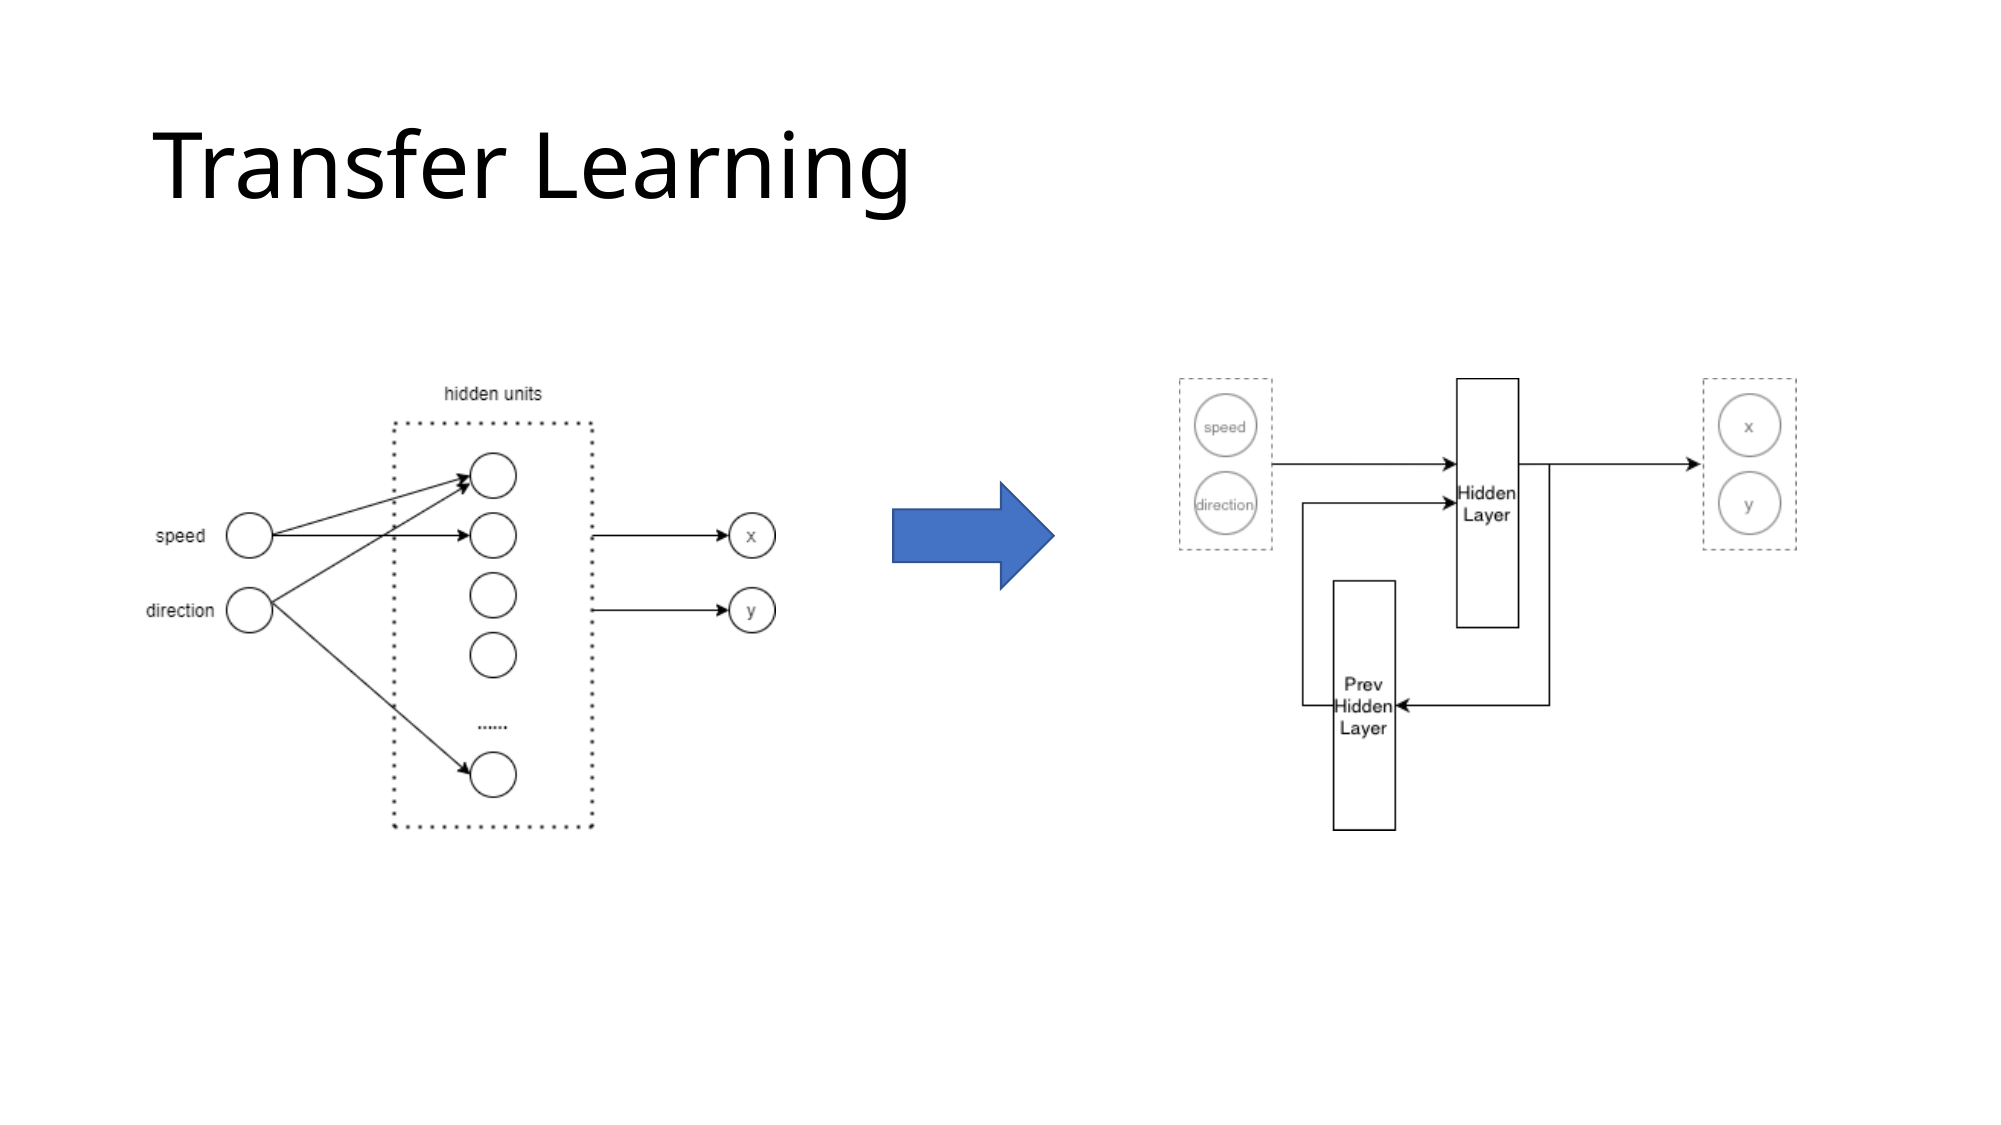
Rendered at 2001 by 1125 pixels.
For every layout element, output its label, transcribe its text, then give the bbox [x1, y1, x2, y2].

title Transfer Learning [137, 59, 1863, 278]
picture [1179, 378, 1797, 831]
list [137, 378, 821, 831]
text_box [892, 480, 1056, 592]
